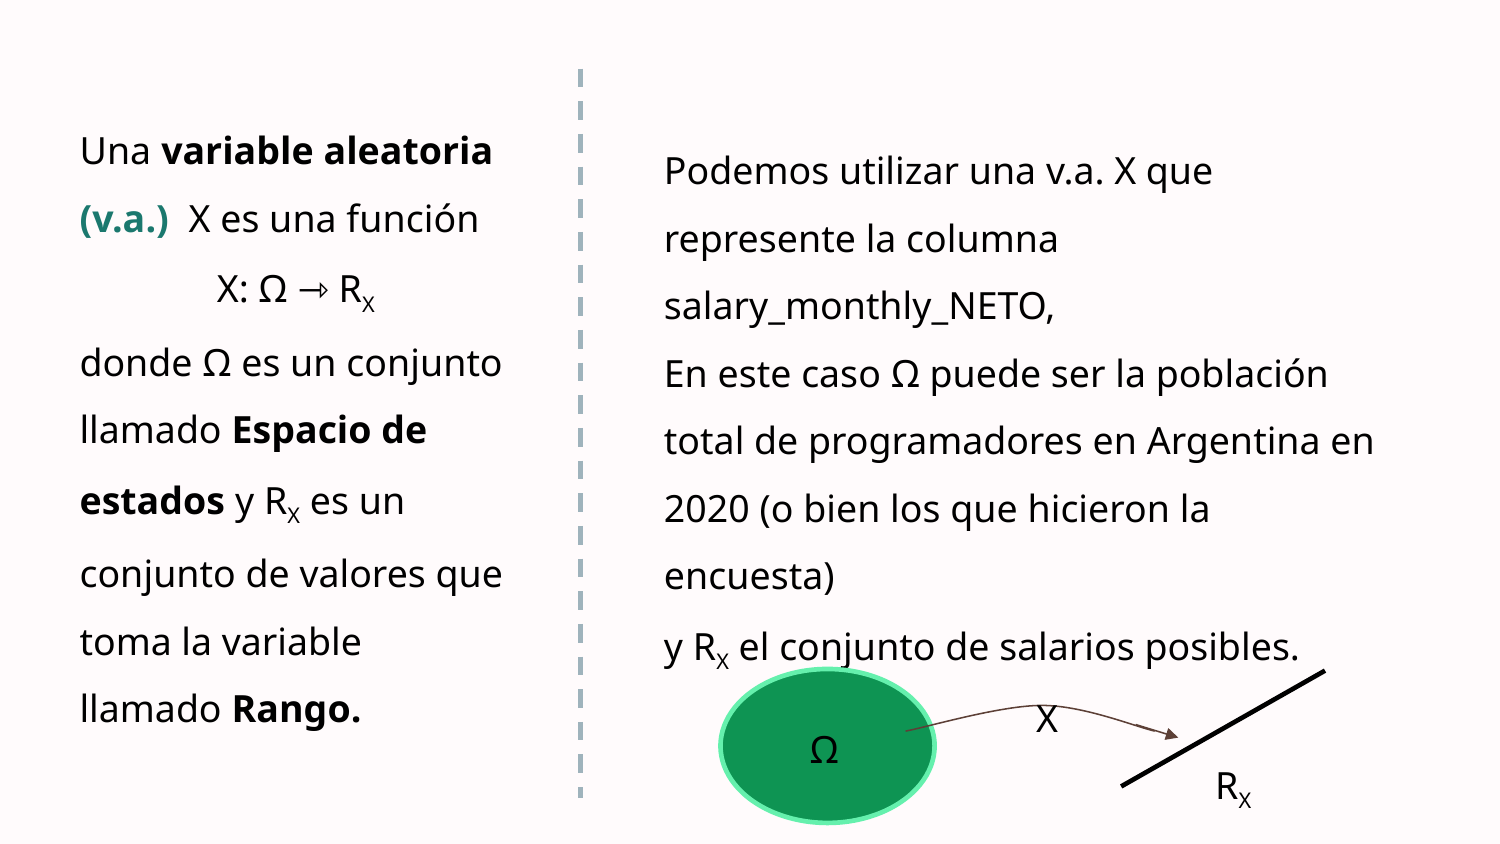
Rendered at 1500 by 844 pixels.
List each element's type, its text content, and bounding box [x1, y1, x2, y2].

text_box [720, 668, 935, 824]
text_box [1135, 724, 1179, 738]
list Una variable aleatoria (v.a.) X es una función X: Ω ⇾ RX donde Ω es un conjunto llamado Espacio de estados y RX es un conjunto de valores que toma la variable llamado Rango. [64, 57, 527, 778]
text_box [1120, 670, 1326, 787]
list Podemos utilizar una v.a. X que represente la columna salary_monthly_NETO, En este caso Ω puede ser la población total de programadores en Argentina en 2020 (o bien los que hicieron la encuesta) y RX el conjunto de salarios posibles. [648, 73, 1407, 794]
text_box X [952, 657, 1142, 755]
text_box [938, 720, 952, 732]
text_box RX [1198, 796, 1268, 828]
